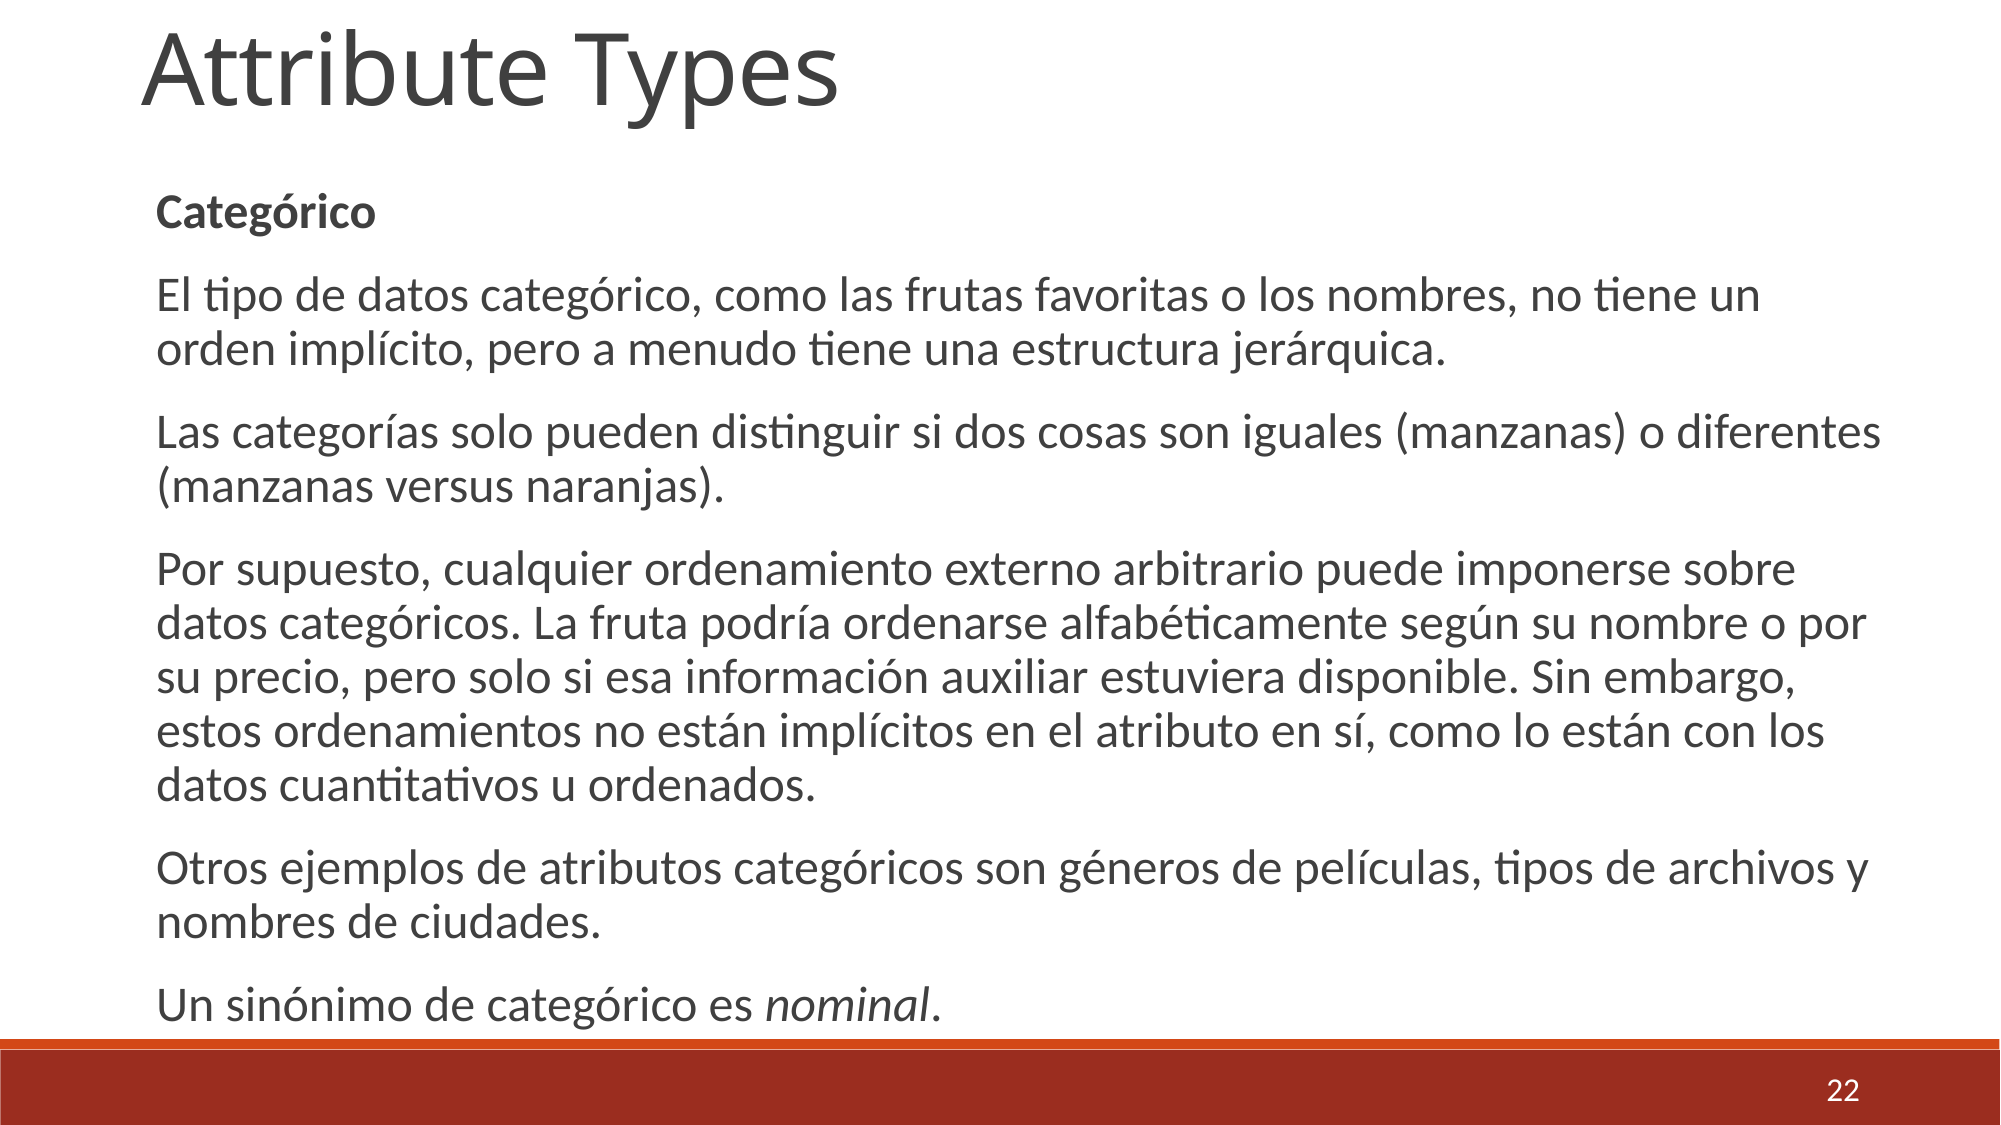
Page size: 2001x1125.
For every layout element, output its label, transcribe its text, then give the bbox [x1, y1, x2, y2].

text_box Attribute Types [126, 17, 1821, 177]
slide_number 22 [126, 1061, 1875, 1115]
text_box Categórico El tipo de datos categórico, como las frutas favoritas o los nombres, no tiene un orden implícito, pero a menudo tiene una estructura jerárquica. Las categorías solo pueden distinguir si dos cosas son iguales (manzanas) o diferentes (manzanas versus naranjas). Por supuesto, cualquier ordenamiento externo arbitrario puede imponerse sobre datos categóricos. La fruta podría ordenarse alfabéticamente según su nombre o por su precio, pero solo si esa información auxiliar estuviera disponible. Sin embargo, estos ordenamientos no están implícitos en el atributo en sí, como lo están con los datos cuantitativos u ordenados. Otros ejemplos de atributos categóricos son géneros de películas, tipos de archivos y nombres de ciudades. Un sinónimo de categórico es nominal. [126, 177, 1909, 1018]
